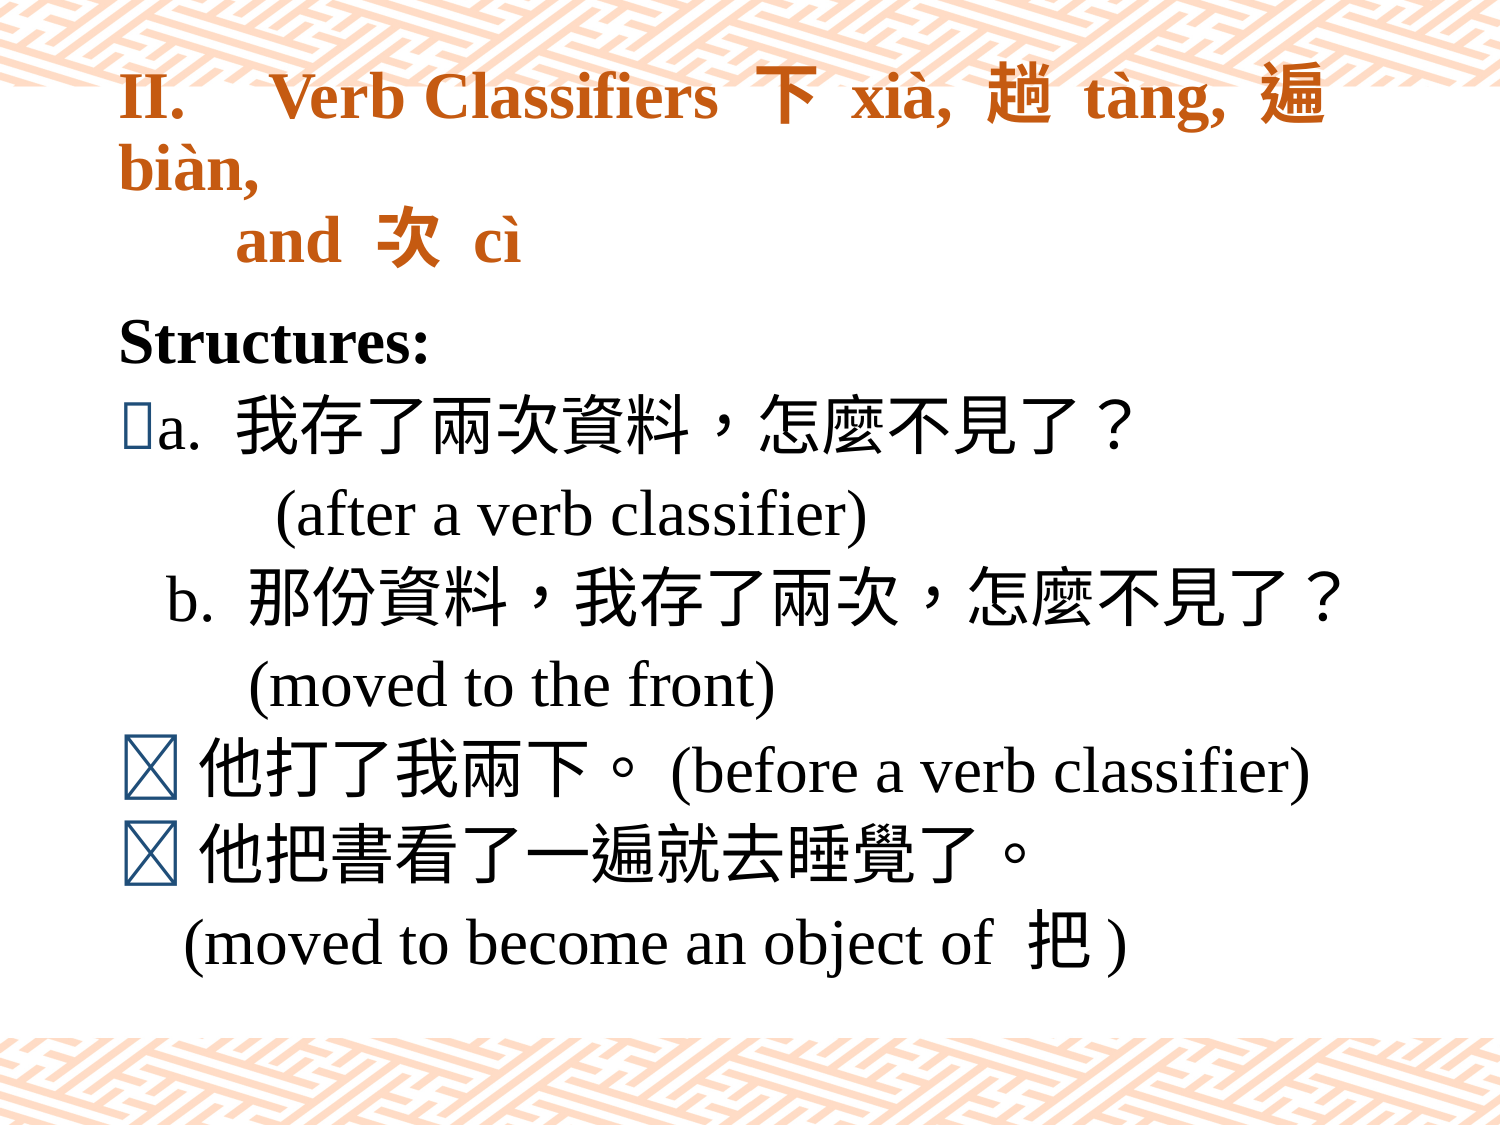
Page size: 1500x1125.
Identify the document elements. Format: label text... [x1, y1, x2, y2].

picture [0, 0, 1500, 1125]
list Structures: a. 我存了兩次資料，怎麼不見了？ (after a verb classifier) b. 那份資料，我存了兩次，怎麼不見了？ (moved to the front) 他打了我兩下。(before a verb classifier) 他把書看了一遍就去睡覺了。 (moved to become an object of 把) [103, 299, 1397, 1014]
title II. Verb Classifiers 下 xià, 趟 tàng, 遍 biàn, and 次 cì [103, 59, 1397, 278]
